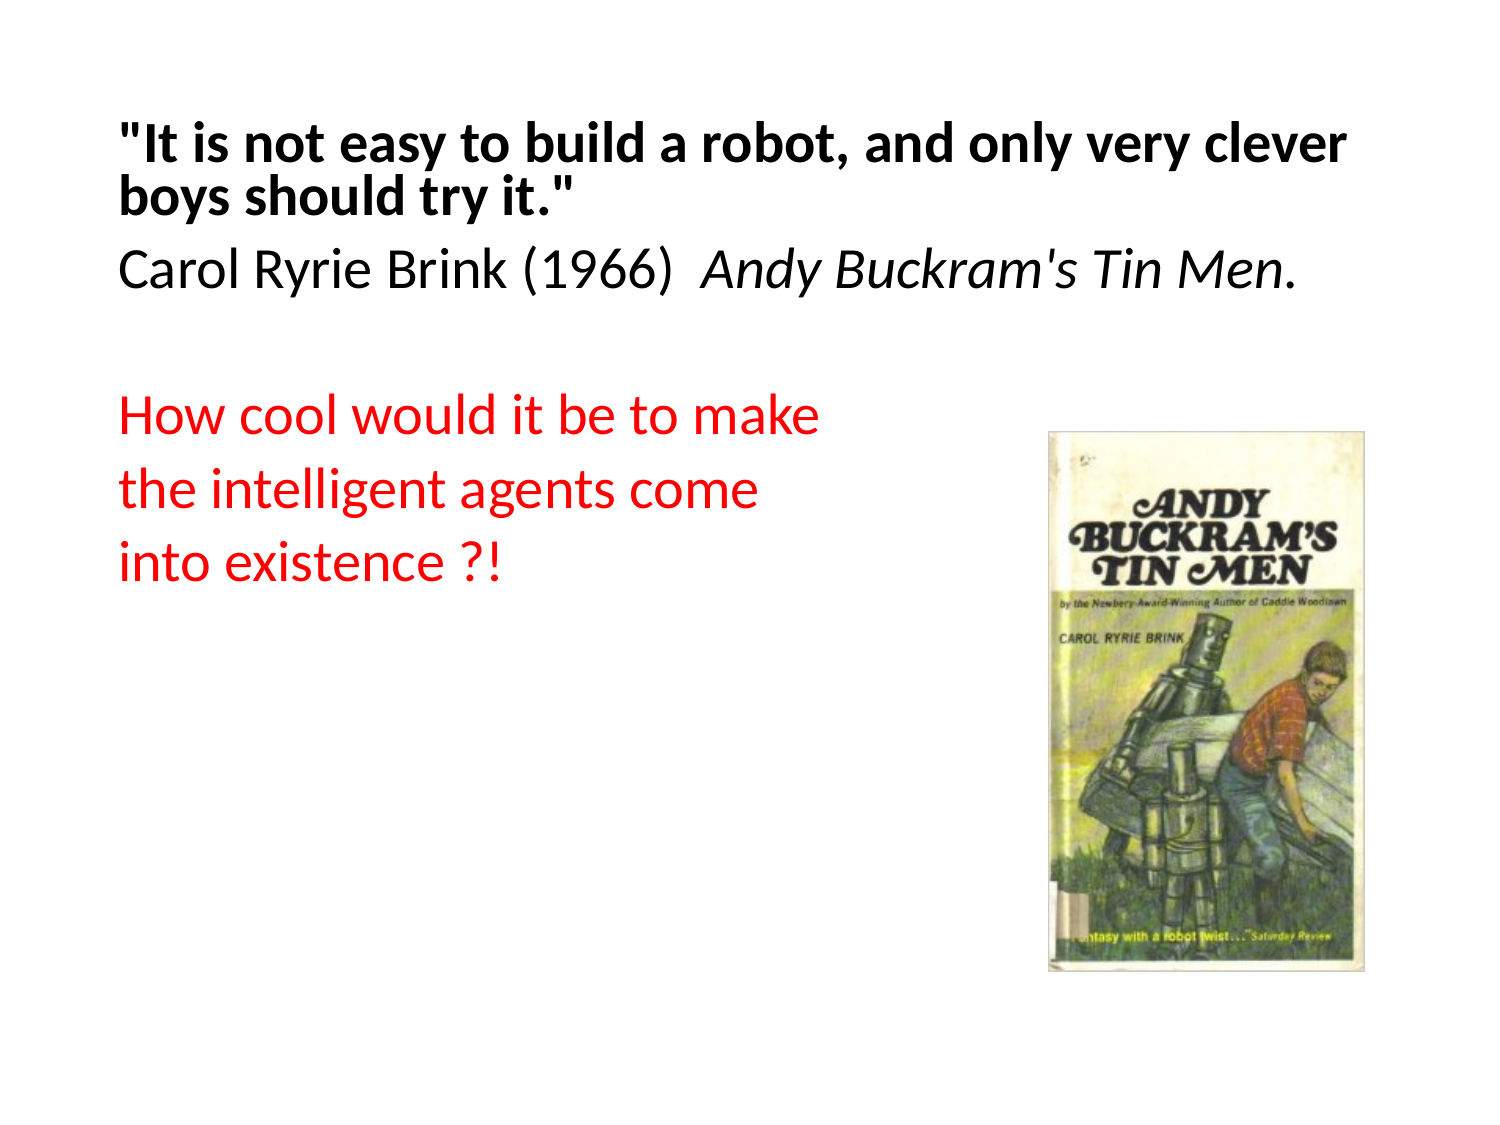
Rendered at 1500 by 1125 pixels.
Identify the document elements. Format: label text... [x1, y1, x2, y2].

picture [1048, 431, 1365, 973]
list "It is not easy to build a robot, and only very clever boys should try it." Carol Ryrie Brink (1966) Andy Buckram's Tin Men. How cool would it be to make the intelligent agents come into existence ?! [103, 113, 1397, 848]
